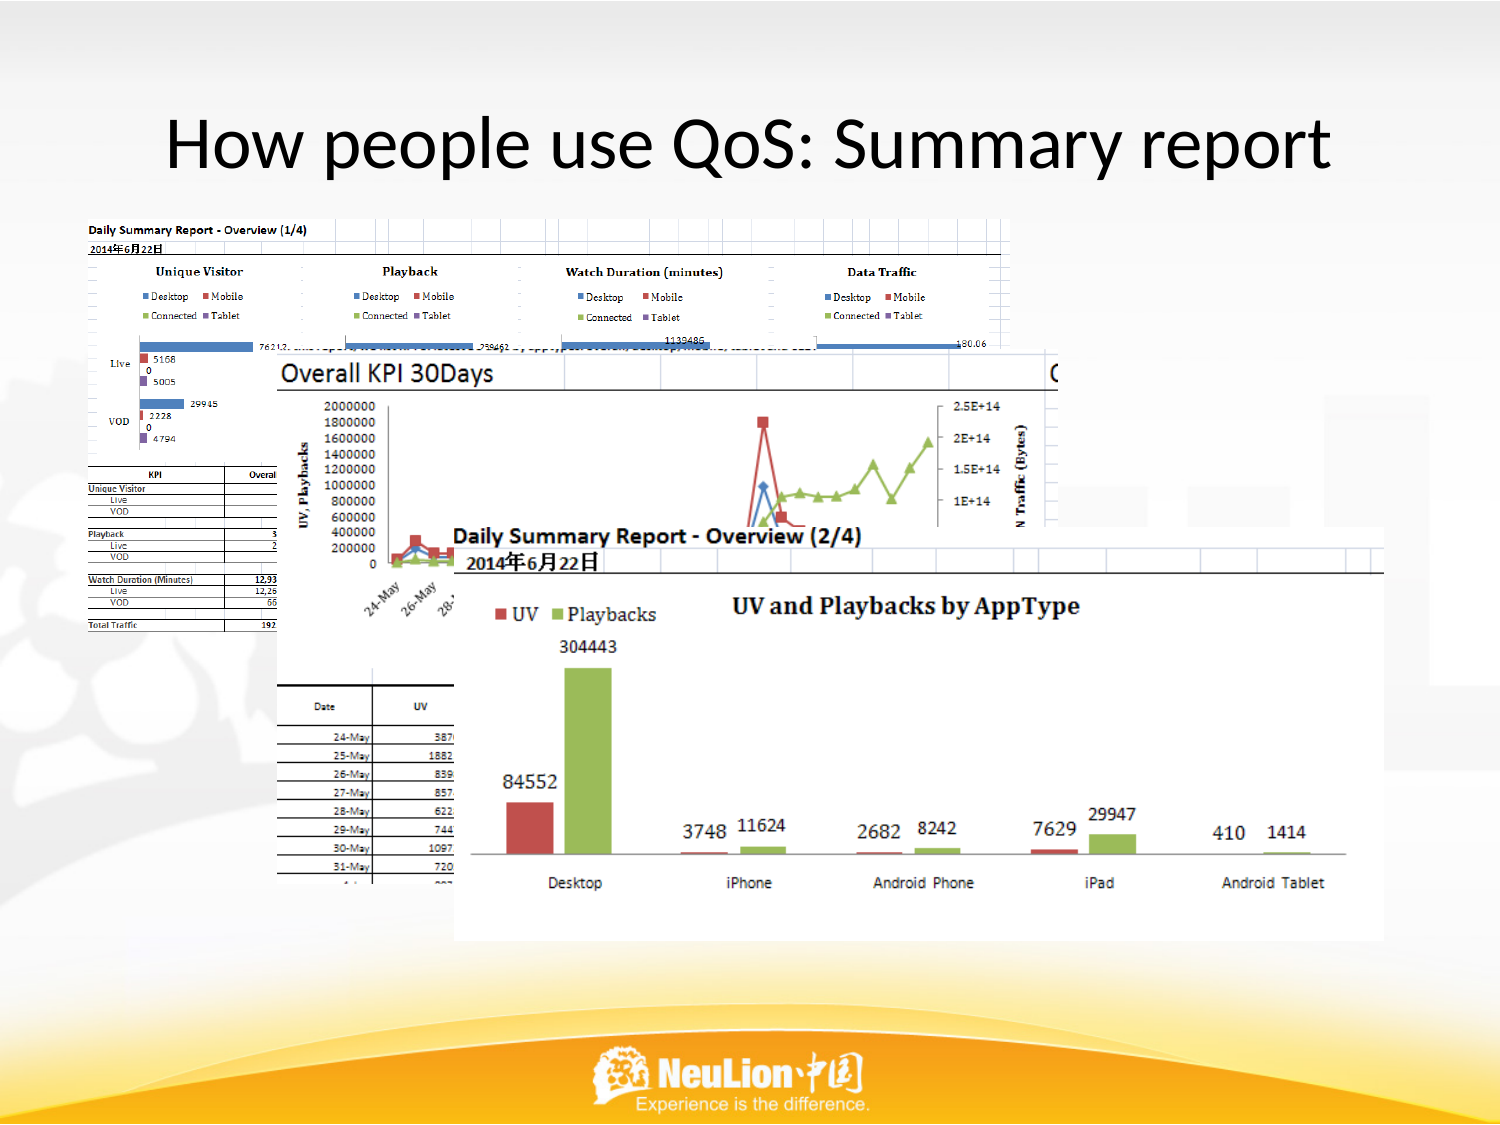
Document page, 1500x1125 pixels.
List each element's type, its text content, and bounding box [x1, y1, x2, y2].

picture [0, 1, 1500, 1124]
title How people use QoS: Summary report [74, 44, 1426, 233]
